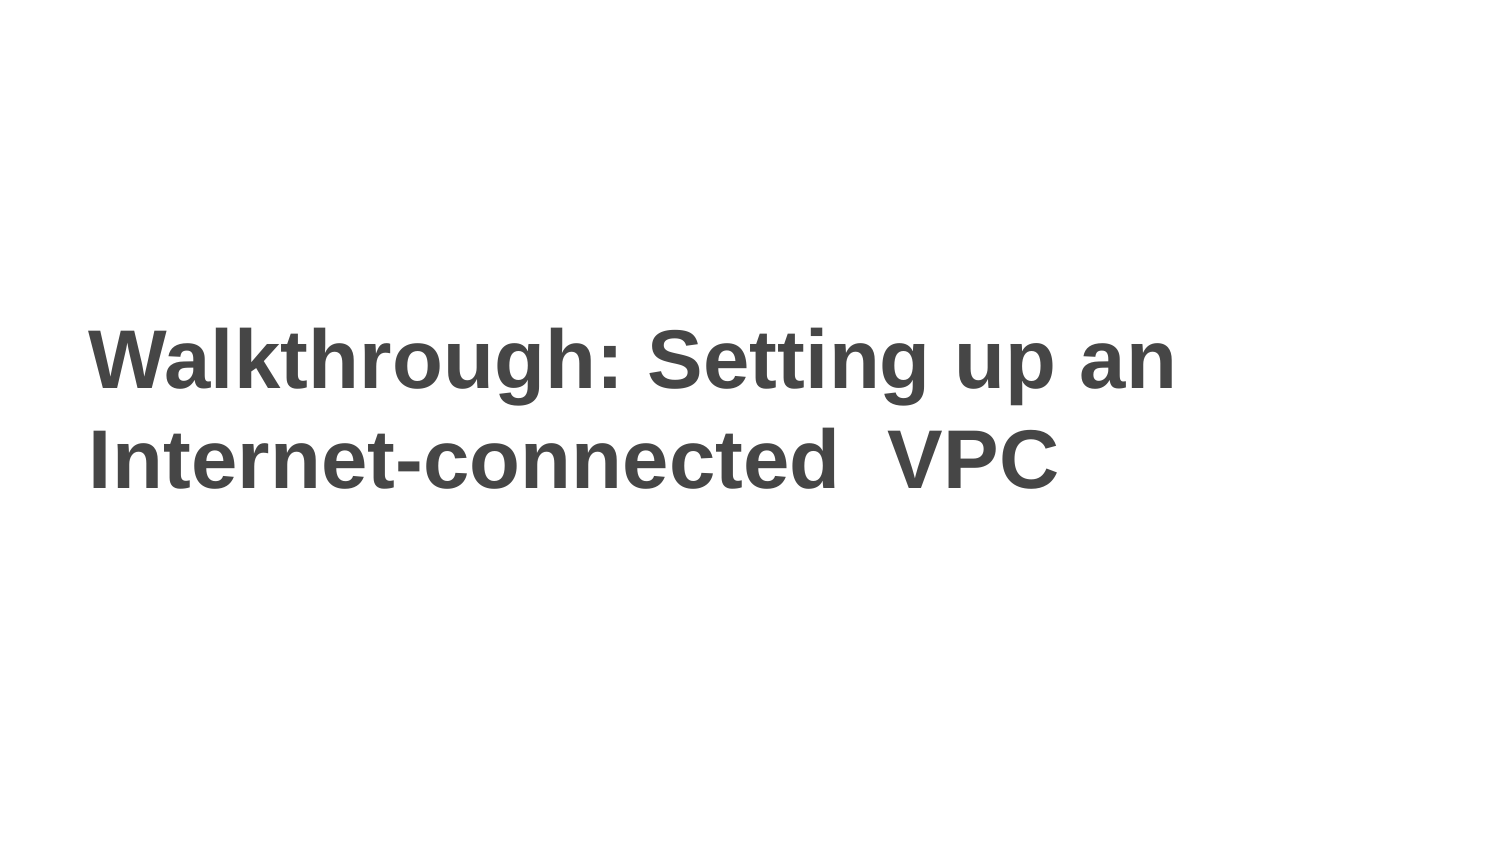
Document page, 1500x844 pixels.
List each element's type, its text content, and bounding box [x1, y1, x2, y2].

text_box Walkthrough: Setting up an Internet-connected VPC [88, 305, 1179, 505]
